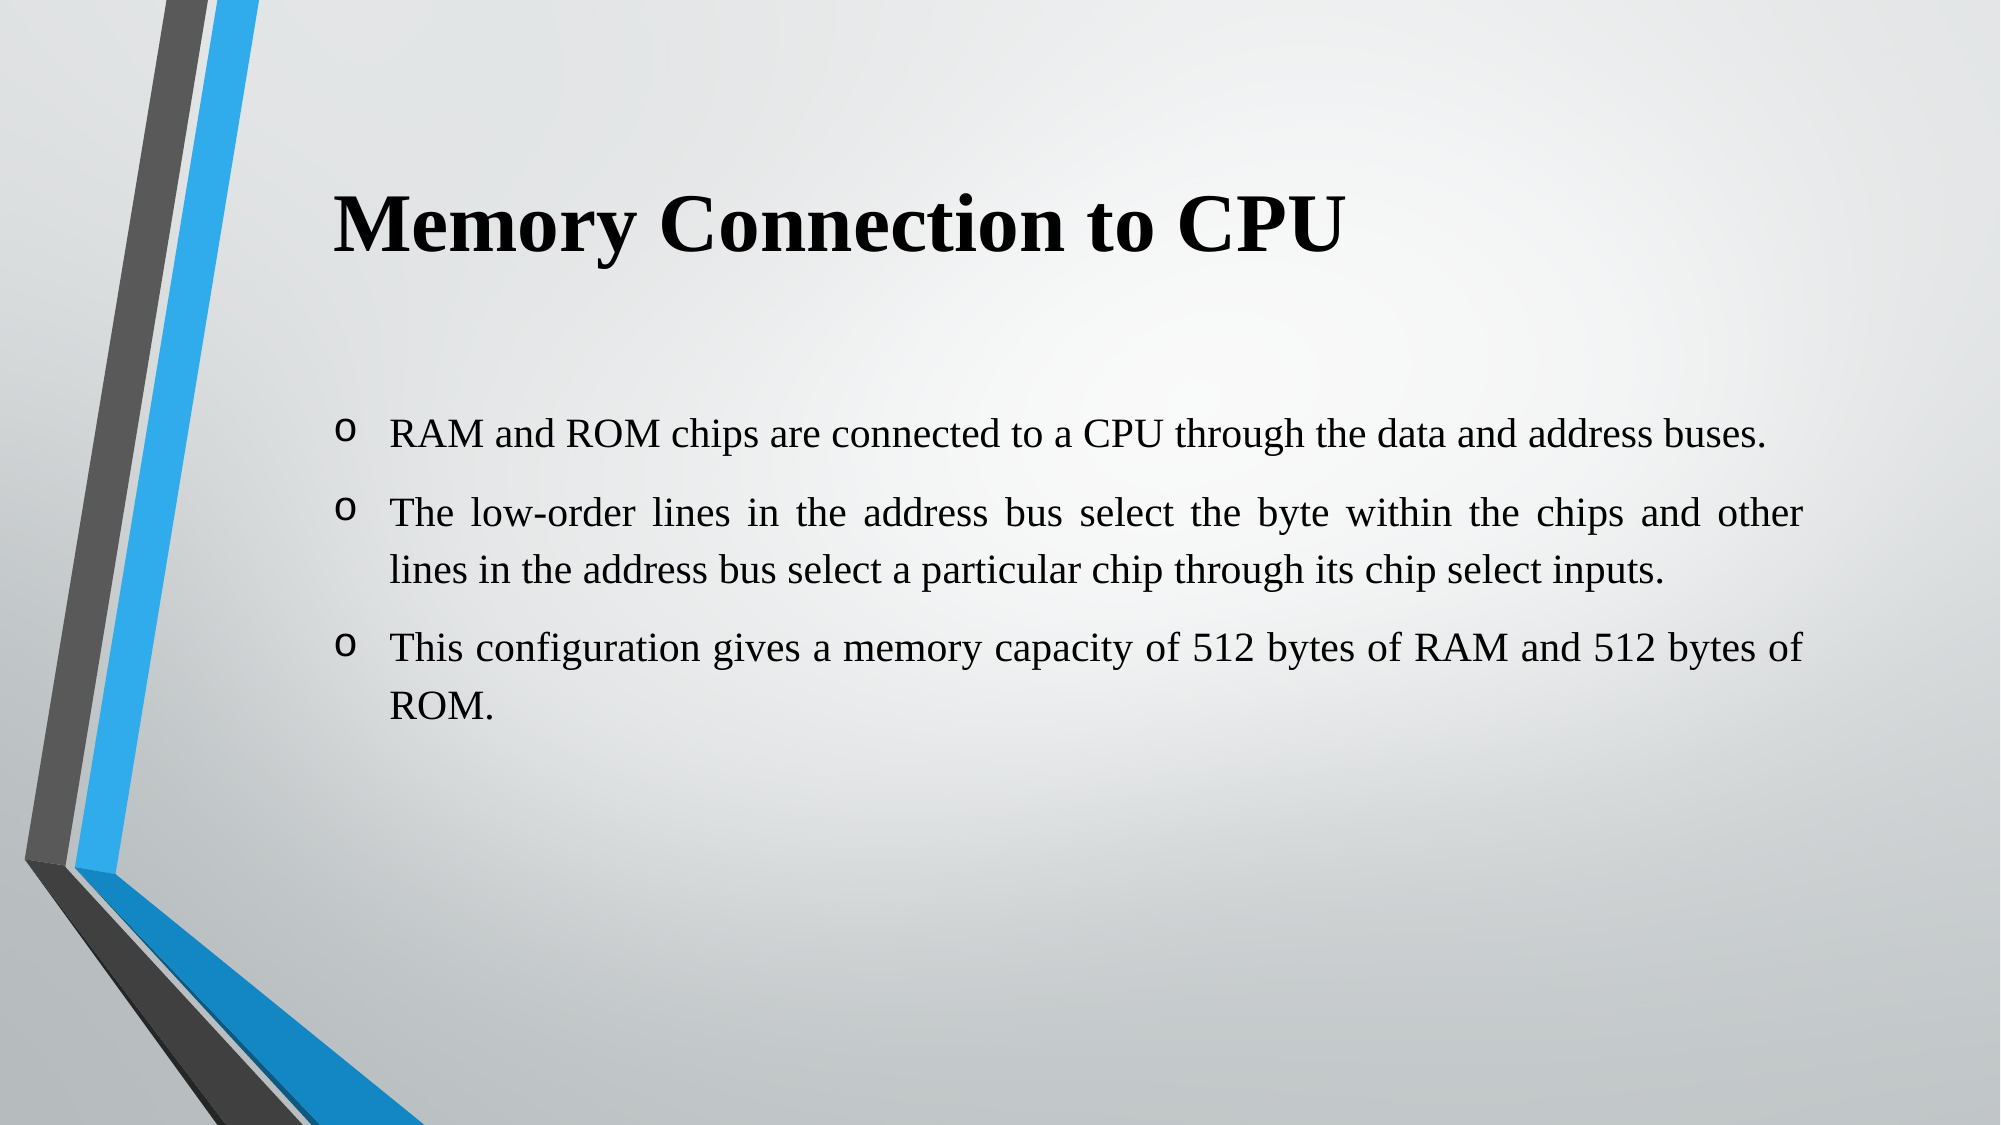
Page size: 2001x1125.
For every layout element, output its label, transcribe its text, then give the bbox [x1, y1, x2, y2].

text_box Memory Connection to CPU [318, 160, 1681, 276]
text_box RAM and ROM chips are connected to a CPU through the data and address buses. The low-order lines in the address bus select the byte within the chips and other lines in the address bus select a particular chip through its chip select inputs. This configuration gives a memory capacity of 512 bytes of RAM and 512 bytes of ROM. [318, 311, 1820, 736]
